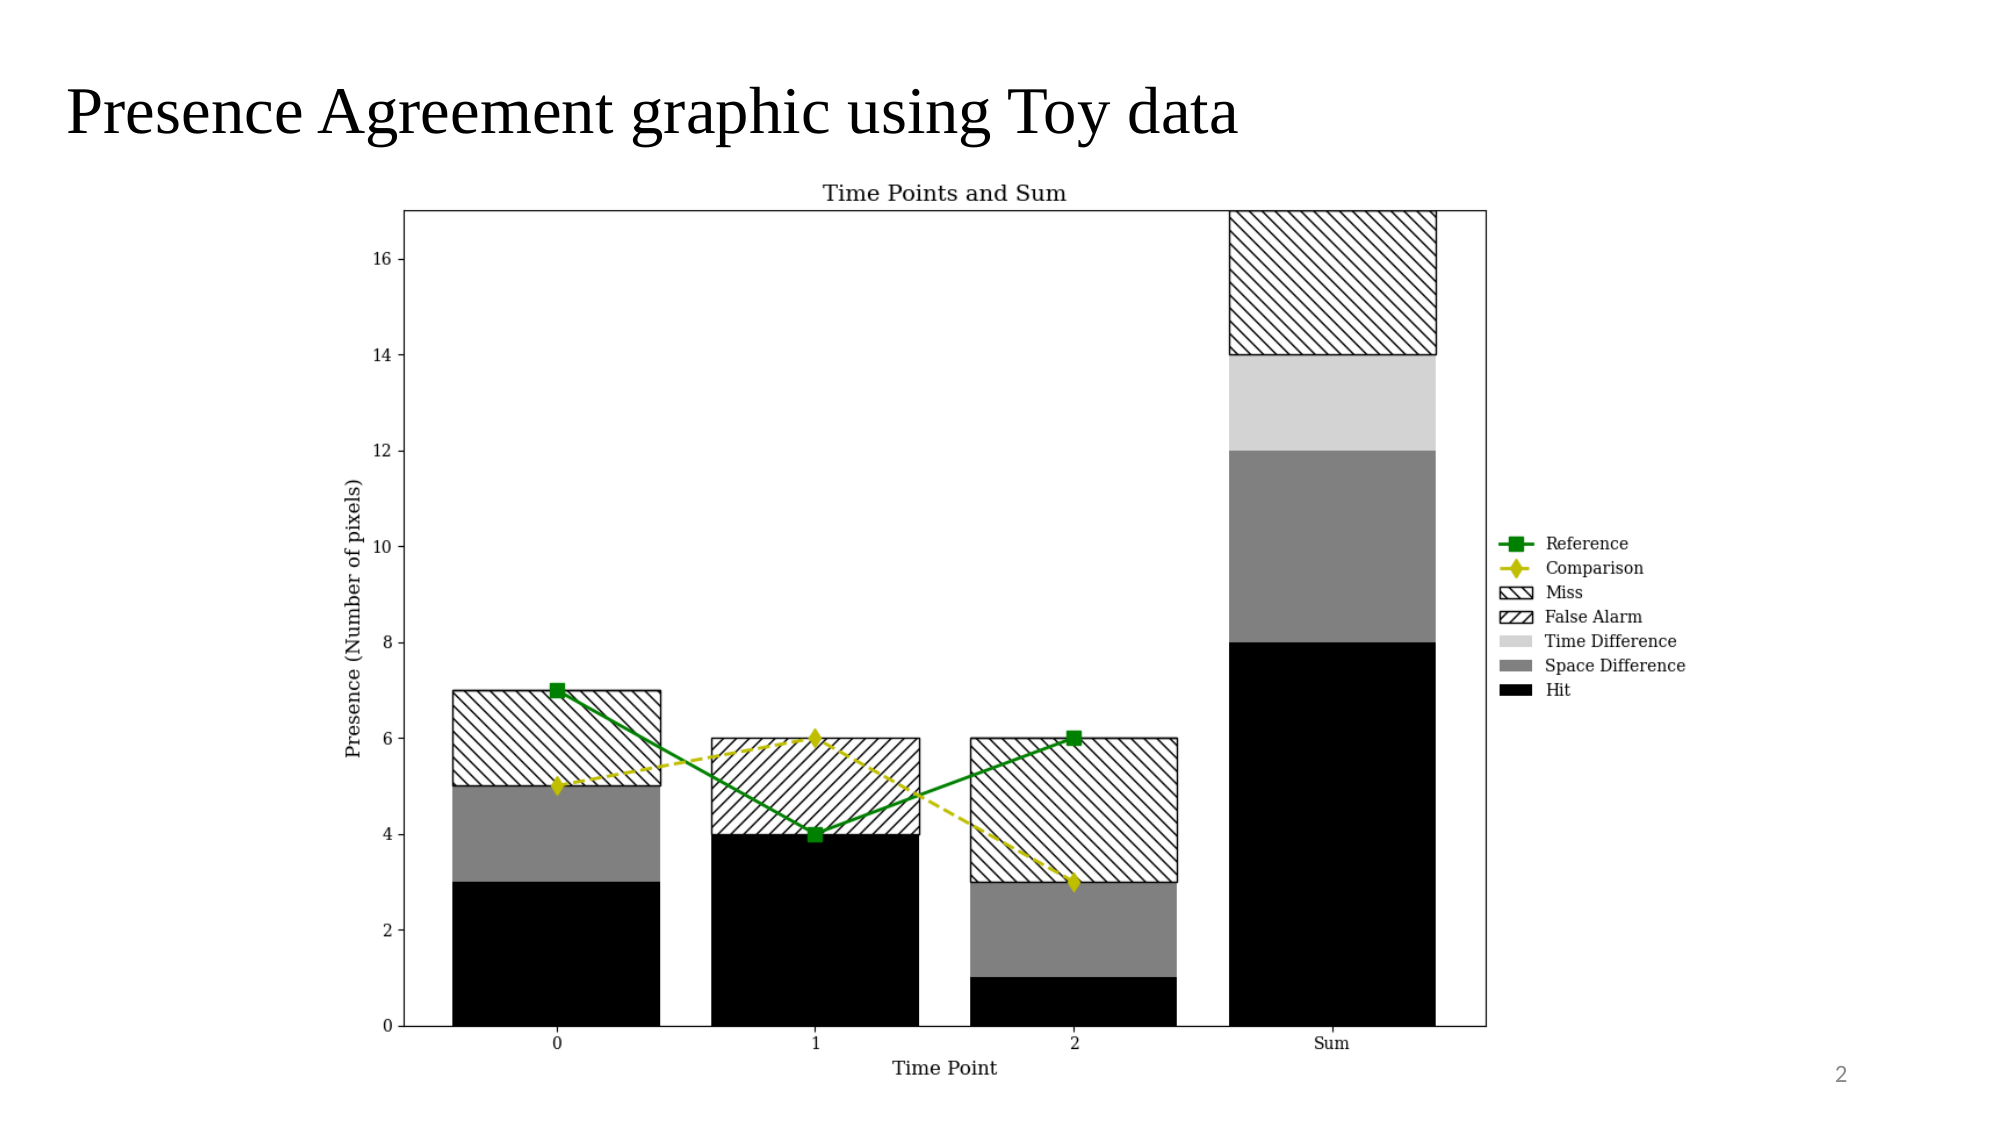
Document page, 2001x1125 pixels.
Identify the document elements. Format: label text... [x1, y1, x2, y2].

text_box Presence Agreement graphic using Toy data [51, 59, 1888, 155]
picture [334, 173, 1704, 1091]
slide_number 2 [1412, 1042, 1863, 1103]
